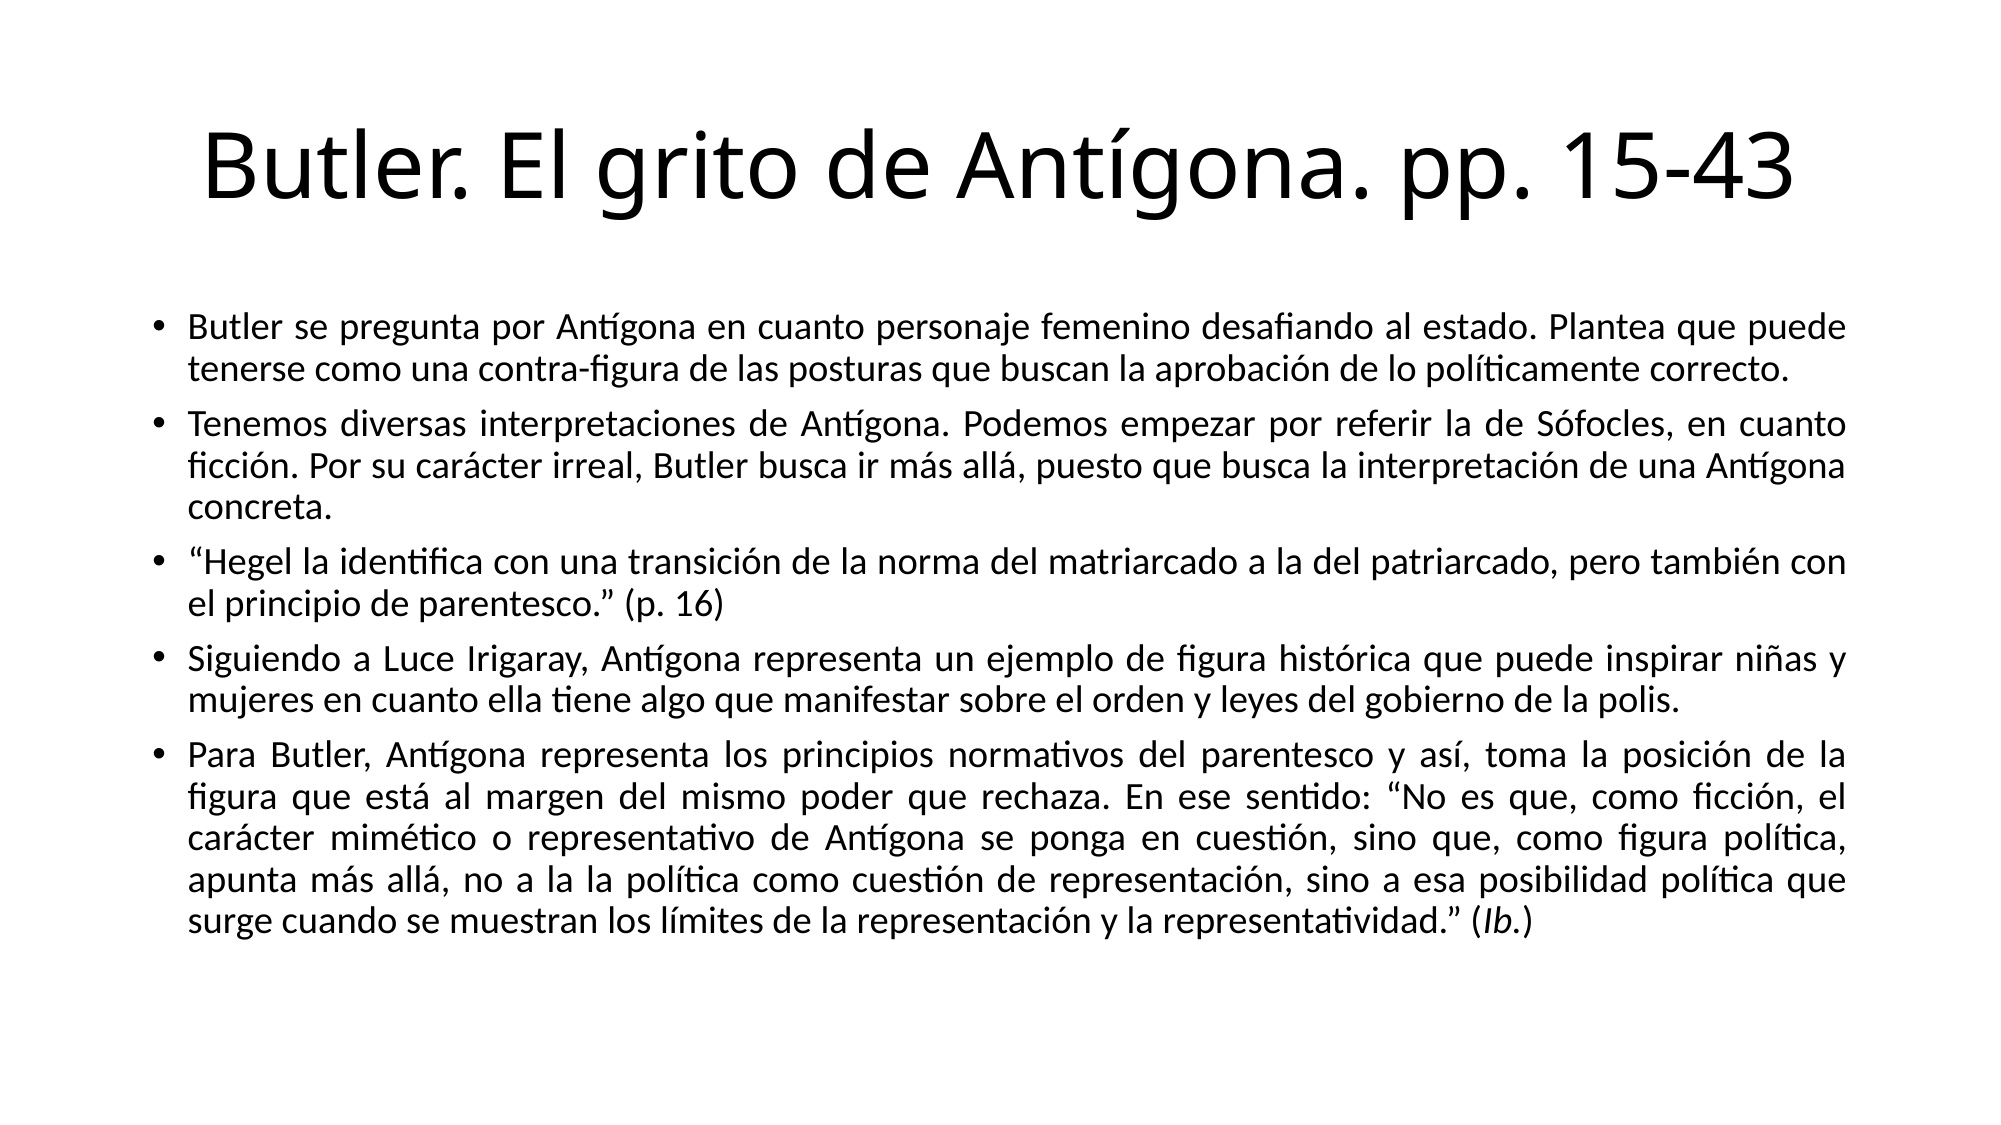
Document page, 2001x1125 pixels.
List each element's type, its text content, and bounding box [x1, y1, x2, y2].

title Butler. El grito de Antígona. pp. 15-43 [137, 59, 1863, 278]
list Butler se pregunta por Antígona en cuanto personaje femenino desafiando al estado. Plantea que puede tenerse como una contra-figura de las posturas que buscan la aprobación de lo políticamente correcto. Tenemos diversas interpretaciones de Antígona. Podemos empezar por referir la de Sófocles, en cuanto ficción. Por su carácter irreal, Butler busca ir más allá, puesto que busca la interpretación de una Antígona concreta. “Hegel la identifica con una transición de la norma del matriarcado a la del patriarcado, pero también con el principio de parentesco.” (p. 16) Siguiendo a Luce Irigaray, Antígona representa un ejemplo de figura histórica que puede inspirar niñas y mujeres en cuanto ella tiene algo que manifestar sobre el orden y leyes del gobierno de la polis. Para Butler, Antígona representa los principios normativos del parentesco y así, toma la posición de la figura que está al margen del mismo poder que rechaza. En ese sentido: “No es que, como ficción, el carácter mimético o representativo de Antígona se ponga en cuestión, sino que, como figura política, apunta más allá, no a la la política como cuestión de representación, sino a esa posibilidad política que surge cuando se muestran los límites de la representación y la representatividad.” (Ib.) [137, 299, 1863, 1014]
